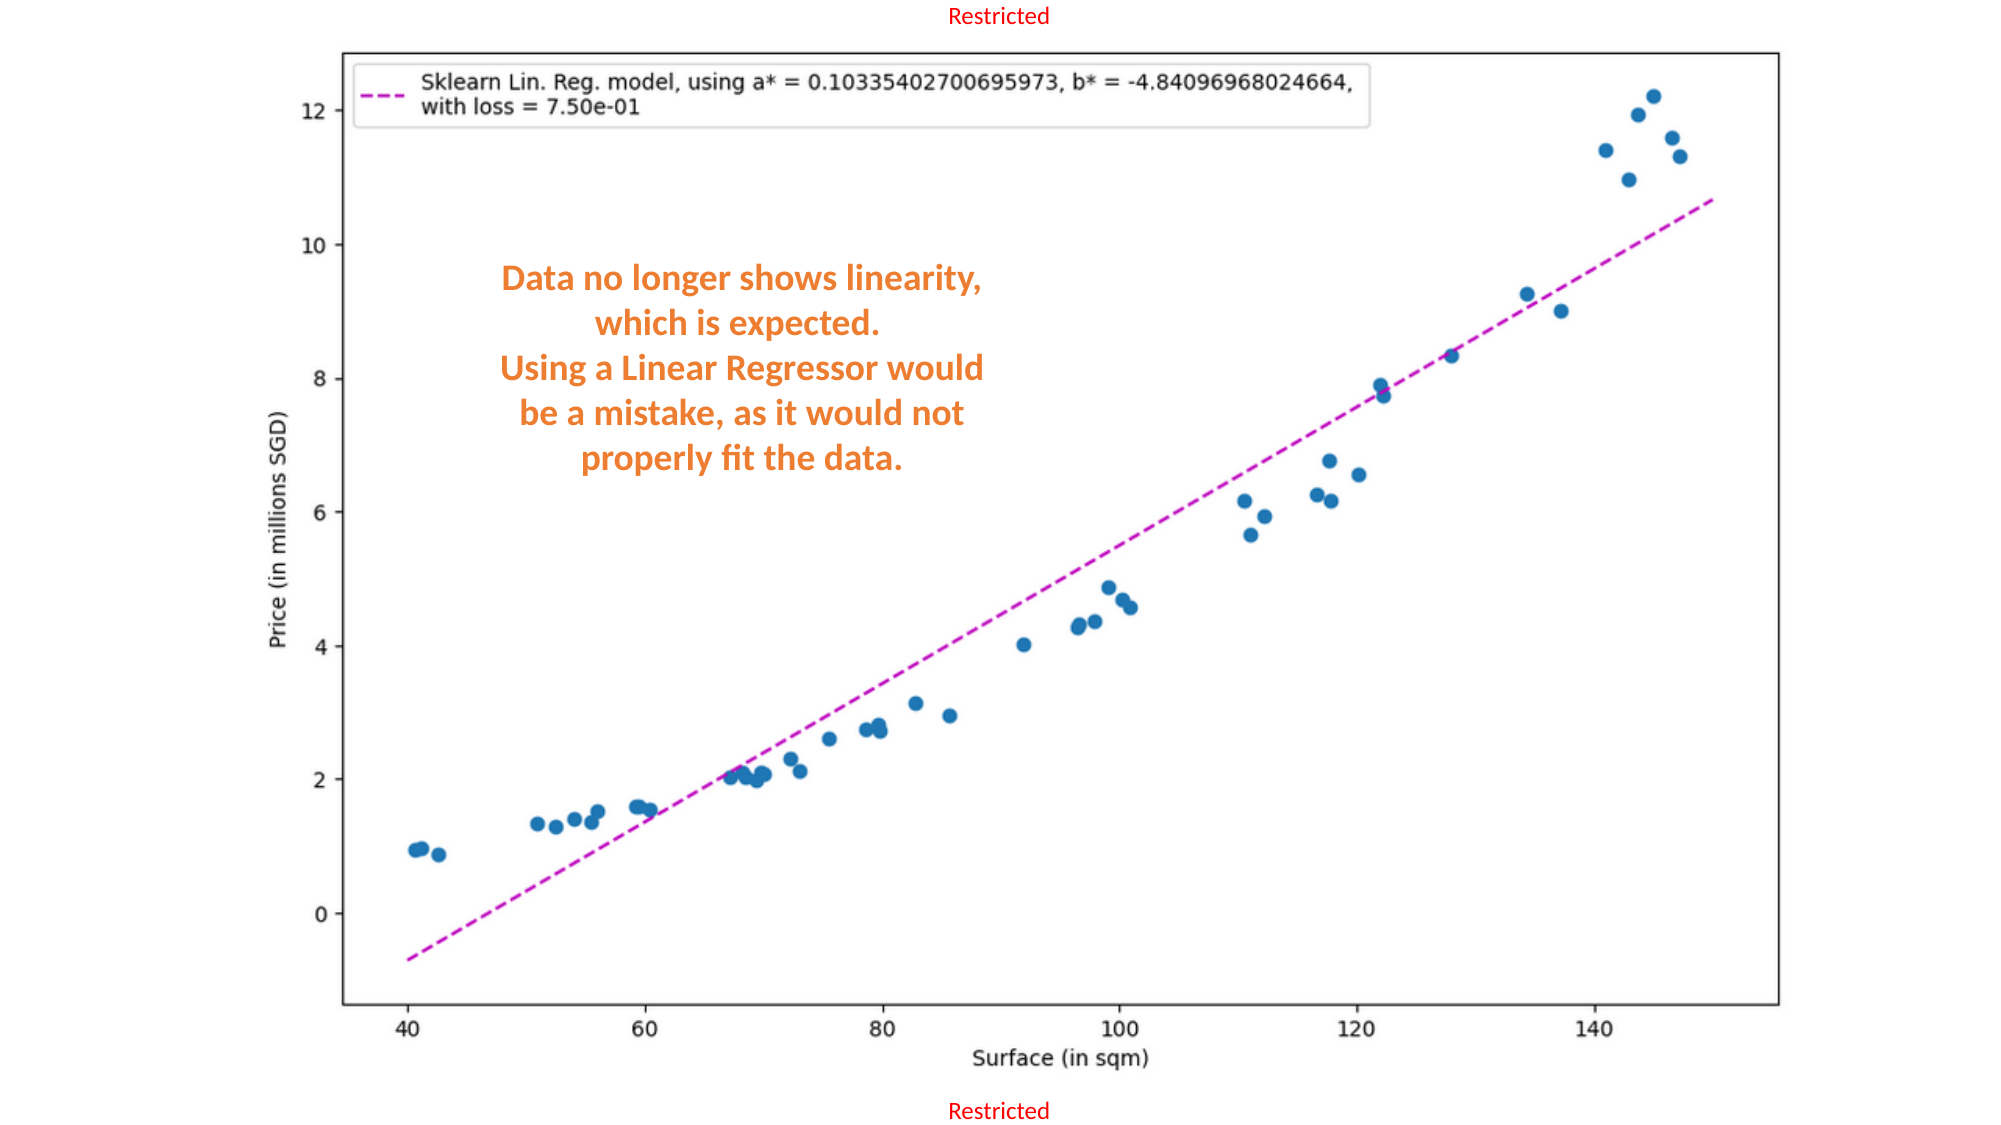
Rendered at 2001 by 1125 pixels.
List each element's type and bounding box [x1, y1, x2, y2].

picture [202, 42, 1797, 1083]
